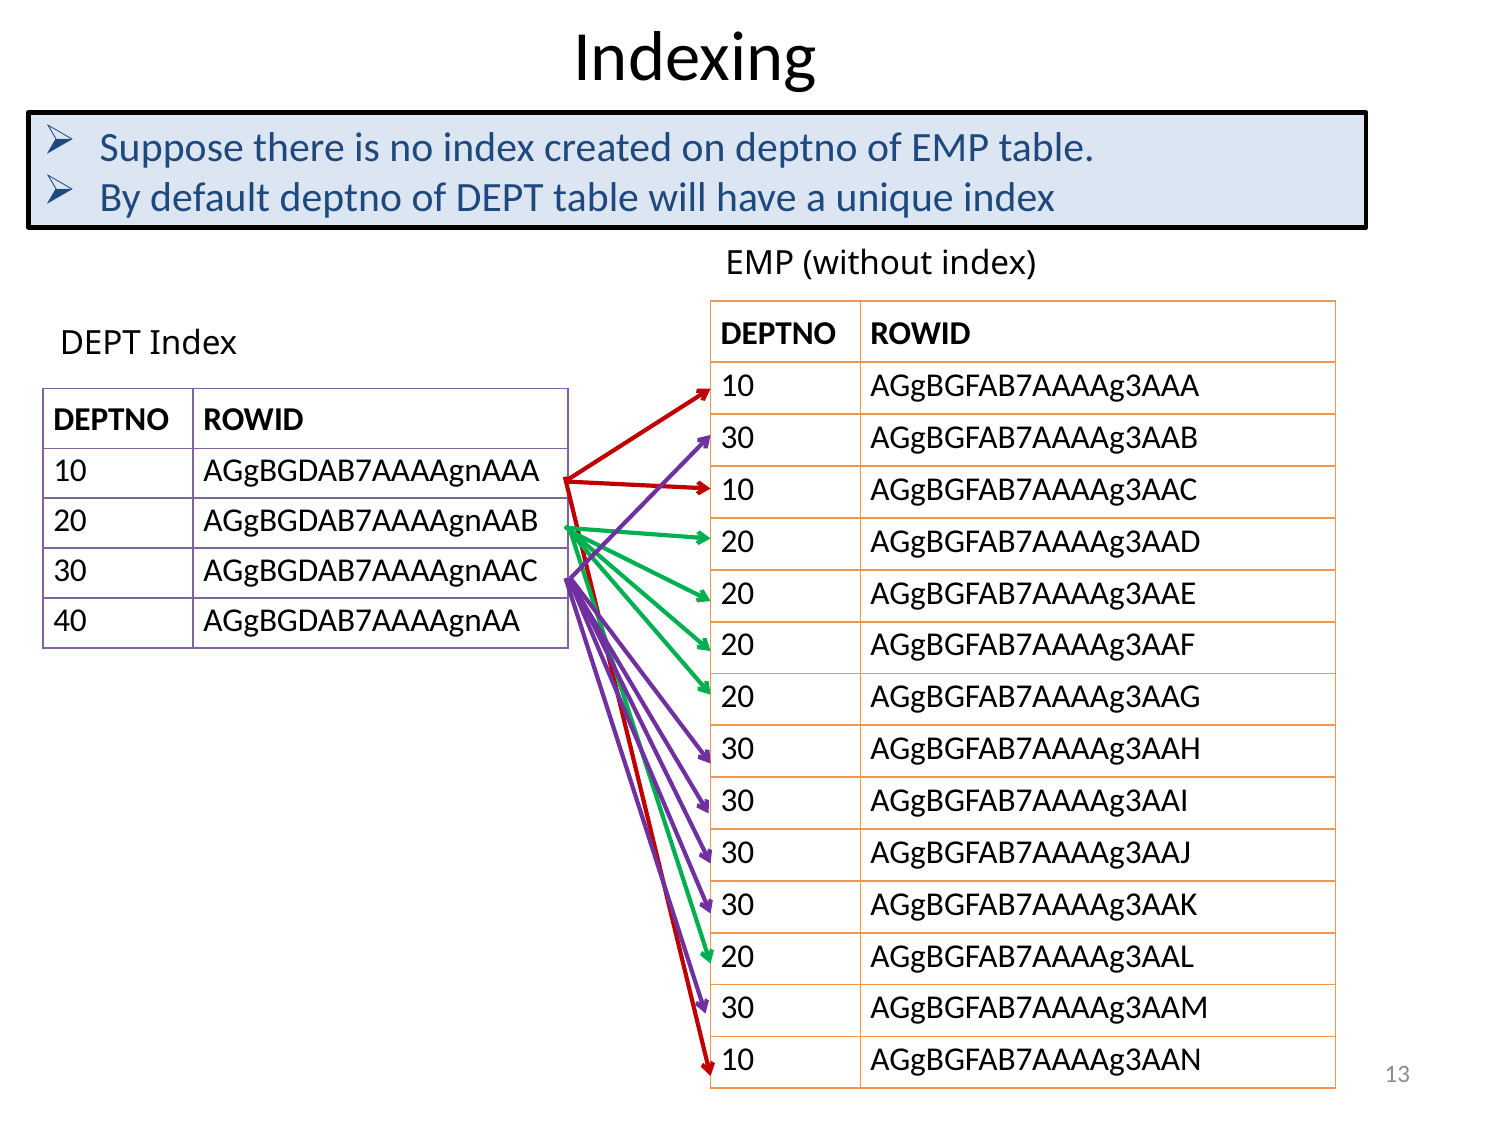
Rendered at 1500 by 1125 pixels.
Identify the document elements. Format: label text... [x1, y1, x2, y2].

table_cell AGgBGFAB7AAAAg3AAD [861, 519, 1335, 569]
table_cell 30 [718, 778, 860, 828]
table_header DEPTNO [44, 389, 192, 448]
table_cell 10 [711, 1037, 860, 1087]
table_header ROWID [194, 389, 561, 448]
table_cell 30 [716, 415, 860, 465]
table_cell 30 [718, 726, 860, 776]
table_cell AGgBGFAB7AAAAg3AAA [861, 363, 1335, 413]
table_header ROWID [861, 302, 1335, 361]
table_cell AGgBGFAB7AAAAg3AAJ [861, 830, 1335, 880]
table_cell 20 [718, 571, 860, 621]
table_cell 20 [716, 934, 860, 984]
table_cell 30 [717, 830, 860, 880]
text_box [565, 577, 706, 1014]
title Indexing [70, 2, 1321, 102]
table_cell AGgBGFAB7AAAAg3AAM [861, 985, 1335, 1036]
table_cell AGgBGFAB7AAAAg3AAF [861, 623, 1335, 673]
table_cell 10 [717, 467, 860, 517]
table_cell AGgBGDAB7AAAAgnAAC [194, 549, 558, 597]
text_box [564, 973, 711, 1077]
table_cell AGgBGFAB7AAAAg3AAG [861, 674, 1335, 724]
table_cell AGgBGFAB7AAAAg3AAC [861, 467, 1335, 517]
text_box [570, 434, 711, 575]
table_cell 10 [711, 363, 860, 413]
table_cell AGgBGFAB7AAAAg3AAK [861, 882, 1335, 932]
table_cell 20 [717, 519, 860, 569]
table_cell 20 [718, 674, 860, 724]
slide_number 13 [1074, 1042, 1425, 1103]
table_cell 10 [44, 449, 192, 497]
table_cell AGgBGFAB7AAAAg3AAL [861, 934, 1335, 984]
table_cell AGgBGFAB7AAAAg3AAH [861, 726, 1335, 776]
table_header DEPTNO [711, 302, 860, 361]
text_box DEPT Index [44, 313, 253, 369]
table_cell 30 [717, 882, 860, 932]
text_box EMP (without index) [710, 233, 1052, 289]
table_cell AGgBGDAB7AAAAgnAAB [194, 499, 559, 547]
text_box Suppose there is no index created on deptno of EMP table. By default deptno of DEPT table will have a unique index [28, 112, 1367, 228]
table_cell AGgBGFAB7AAAAg3AAB [861, 415, 1335, 465]
table_cell 20 [718, 623, 860, 673]
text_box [706, 577, 711, 914]
table_cell AGgBGFAB7AAAAg3AAN [861, 1037, 1335, 1087]
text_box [564, 388, 711, 474]
table_cell AGgBGFAB7AAAAg3AAE [861, 571, 1335, 621]
table_cell AGgBGFAB7AAAAg3AAI [861, 778, 1335, 828]
table_cell AGgBGDAB7AAAAgnAA [194, 599, 558, 647]
table_cell 40 [44, 599, 192, 647]
table_cell 20 [44, 499, 192, 547]
table_cell AGgBGDAB7AAAAgnAAA [194, 449, 559, 497]
table_cell 30 [44, 549, 192, 597]
table_cell 30 [716, 985, 860, 1036]
